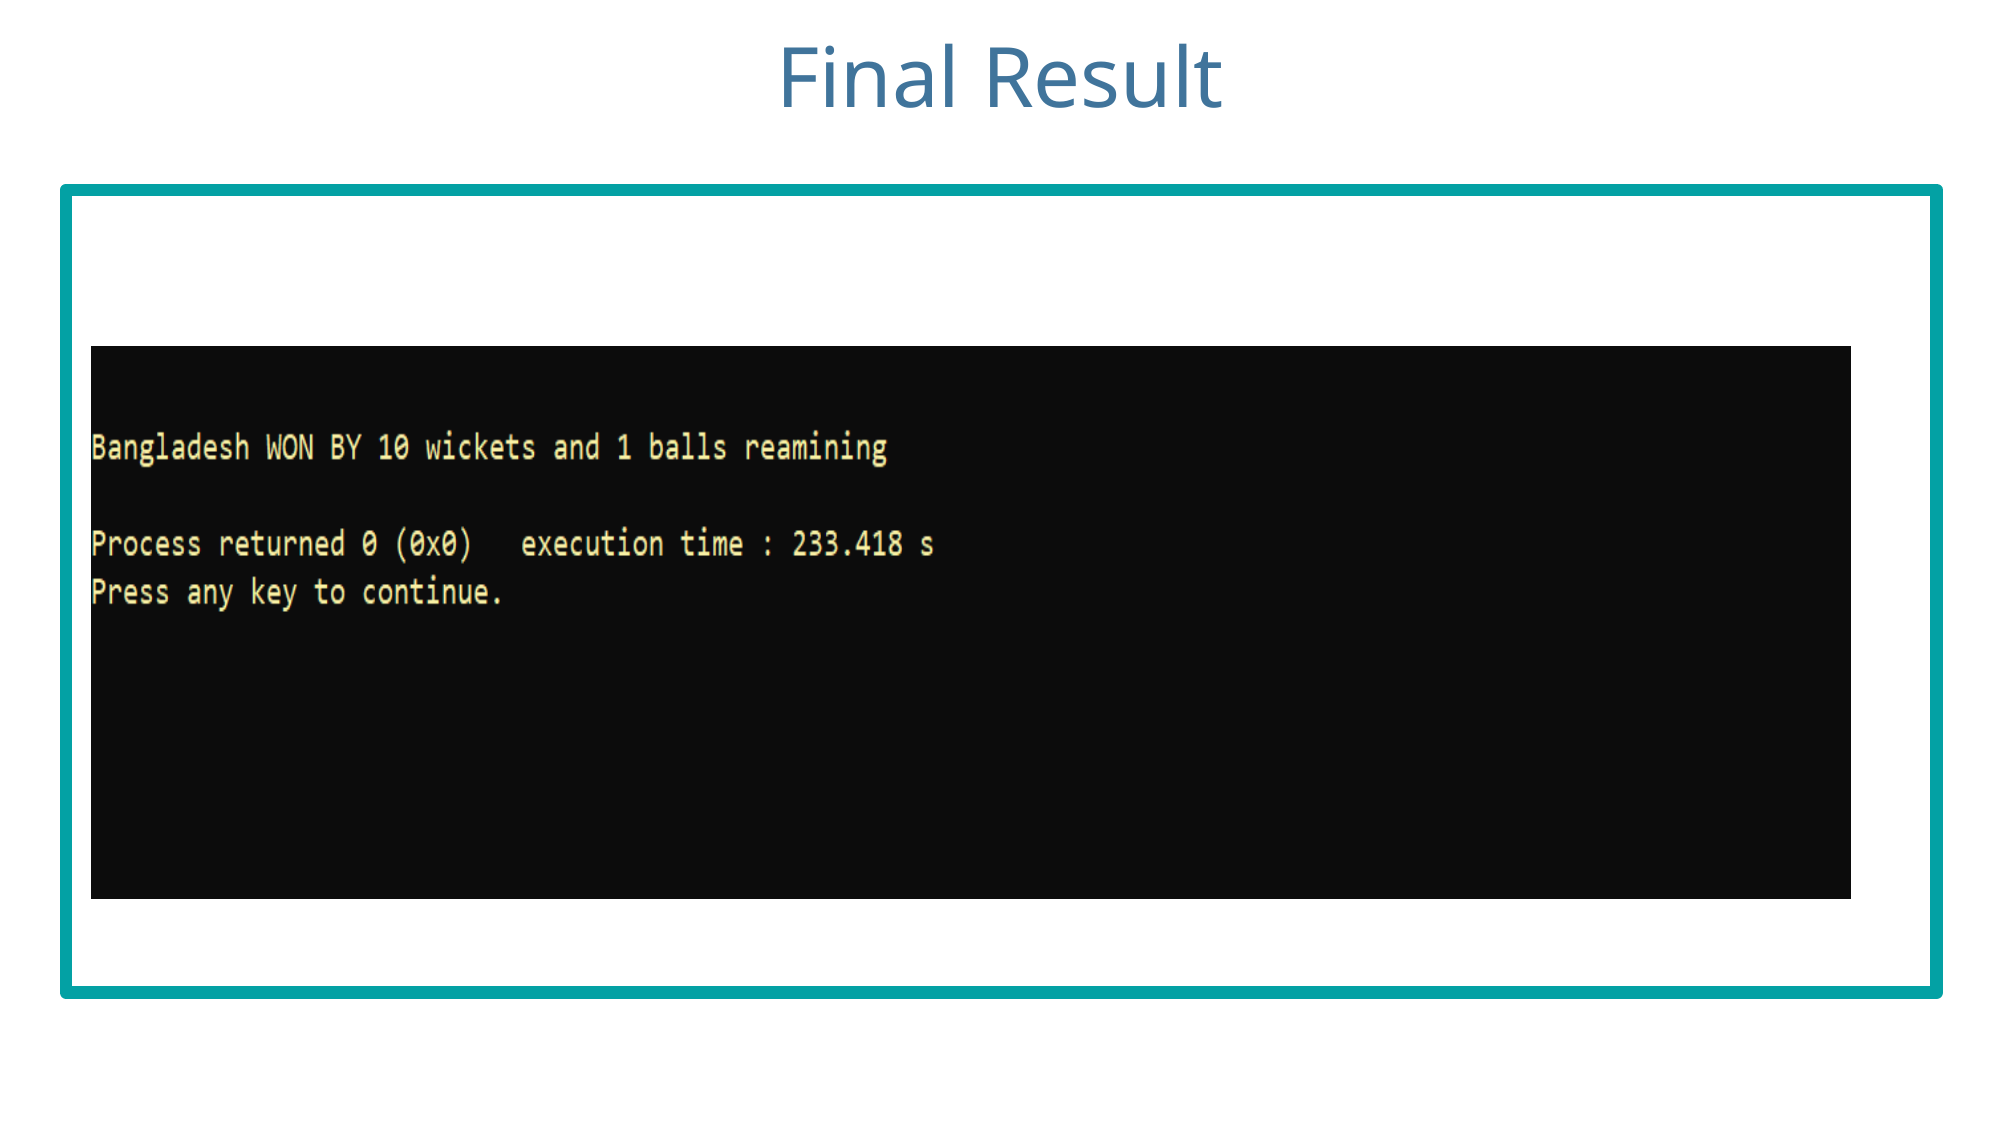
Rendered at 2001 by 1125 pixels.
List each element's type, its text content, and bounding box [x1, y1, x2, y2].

picture [91, 345, 1851, 899]
text_box Final Result [402, 17, 1597, 132]
text_box [65, 189, 1938, 994]
